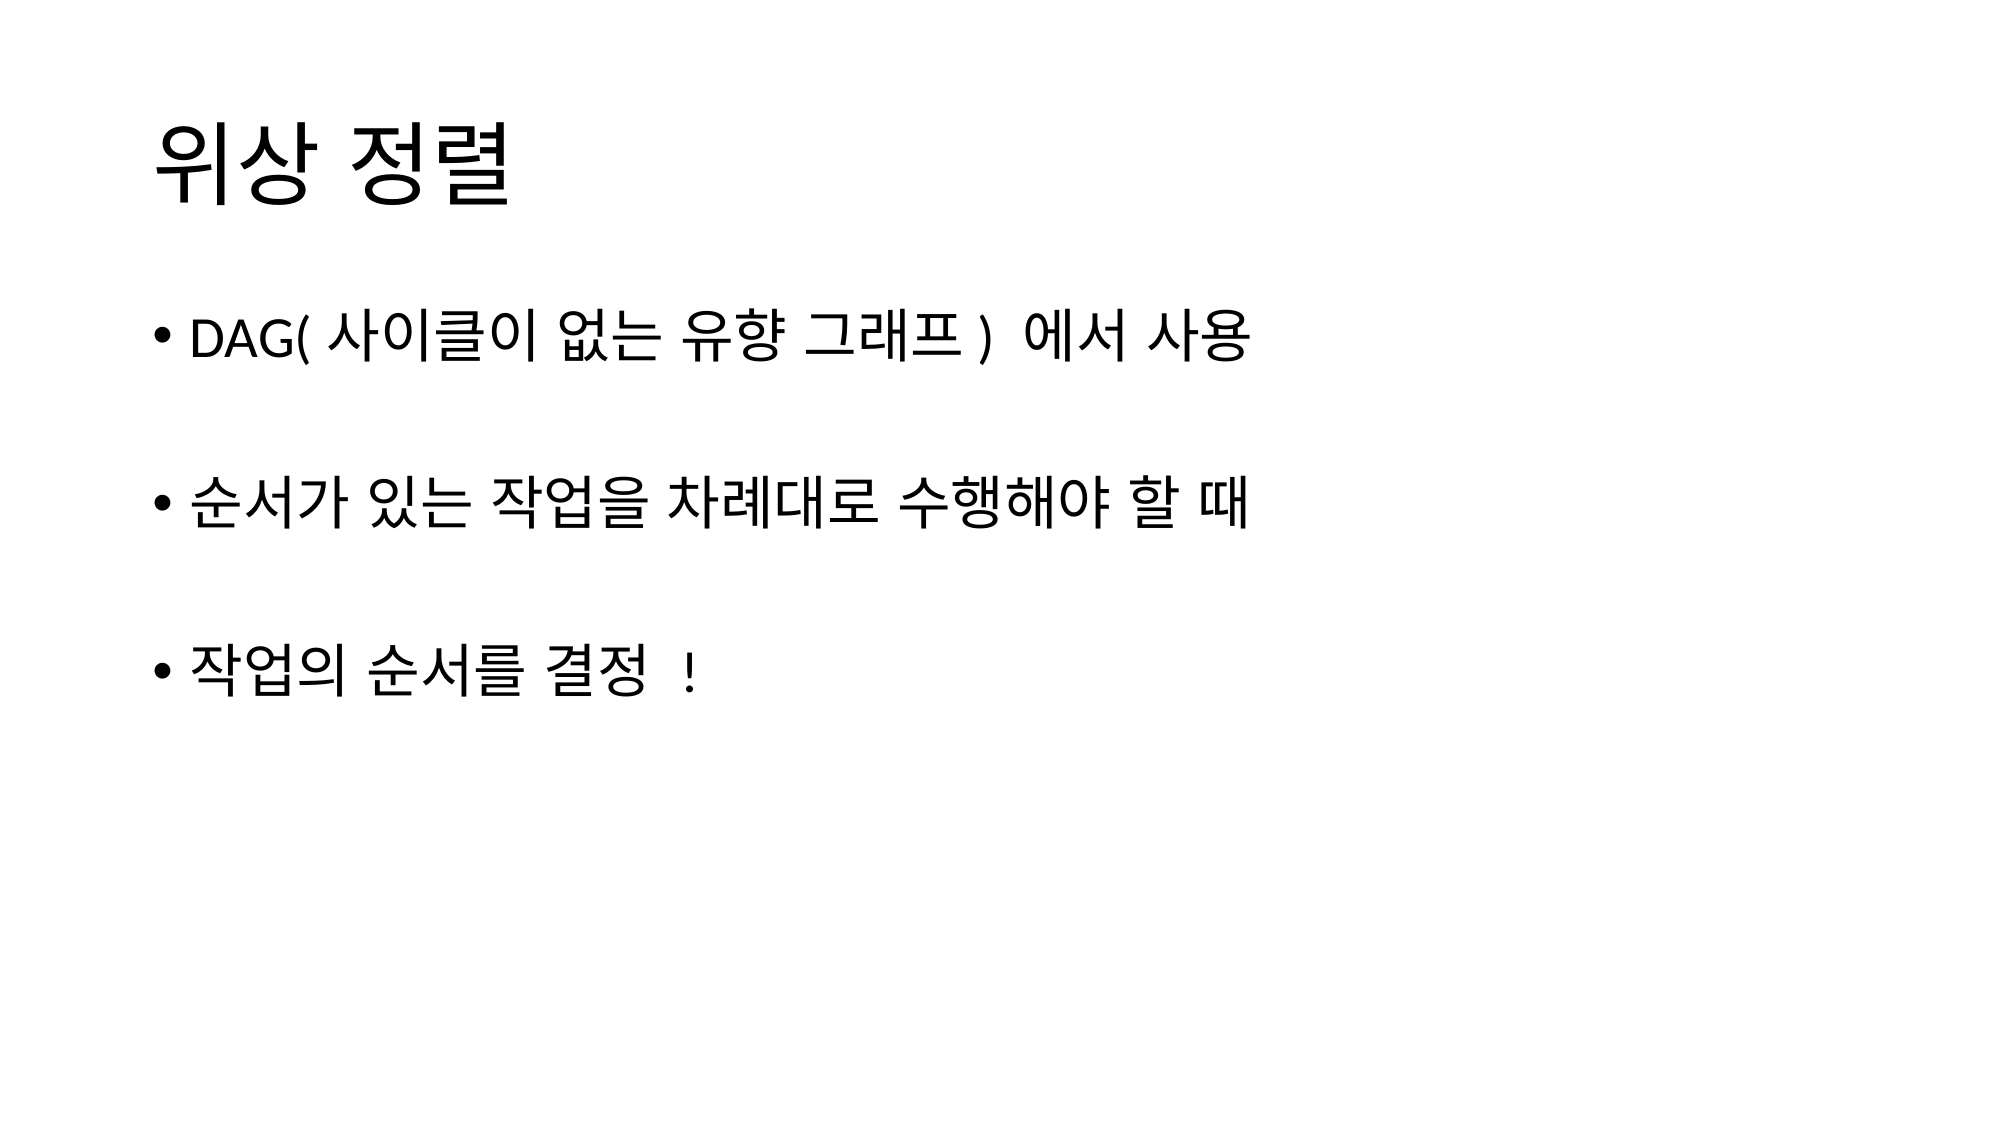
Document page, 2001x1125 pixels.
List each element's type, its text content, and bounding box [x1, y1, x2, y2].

list DAG(사이클이 없는 유향 그래프) 에서 사용 순서가 있는 작업을 차례대로 수행해야 할 때 작업의 순서를 결정 ! [137, 299, 1863, 1014]
title 위상 정렬 [137, 59, 1863, 278]
